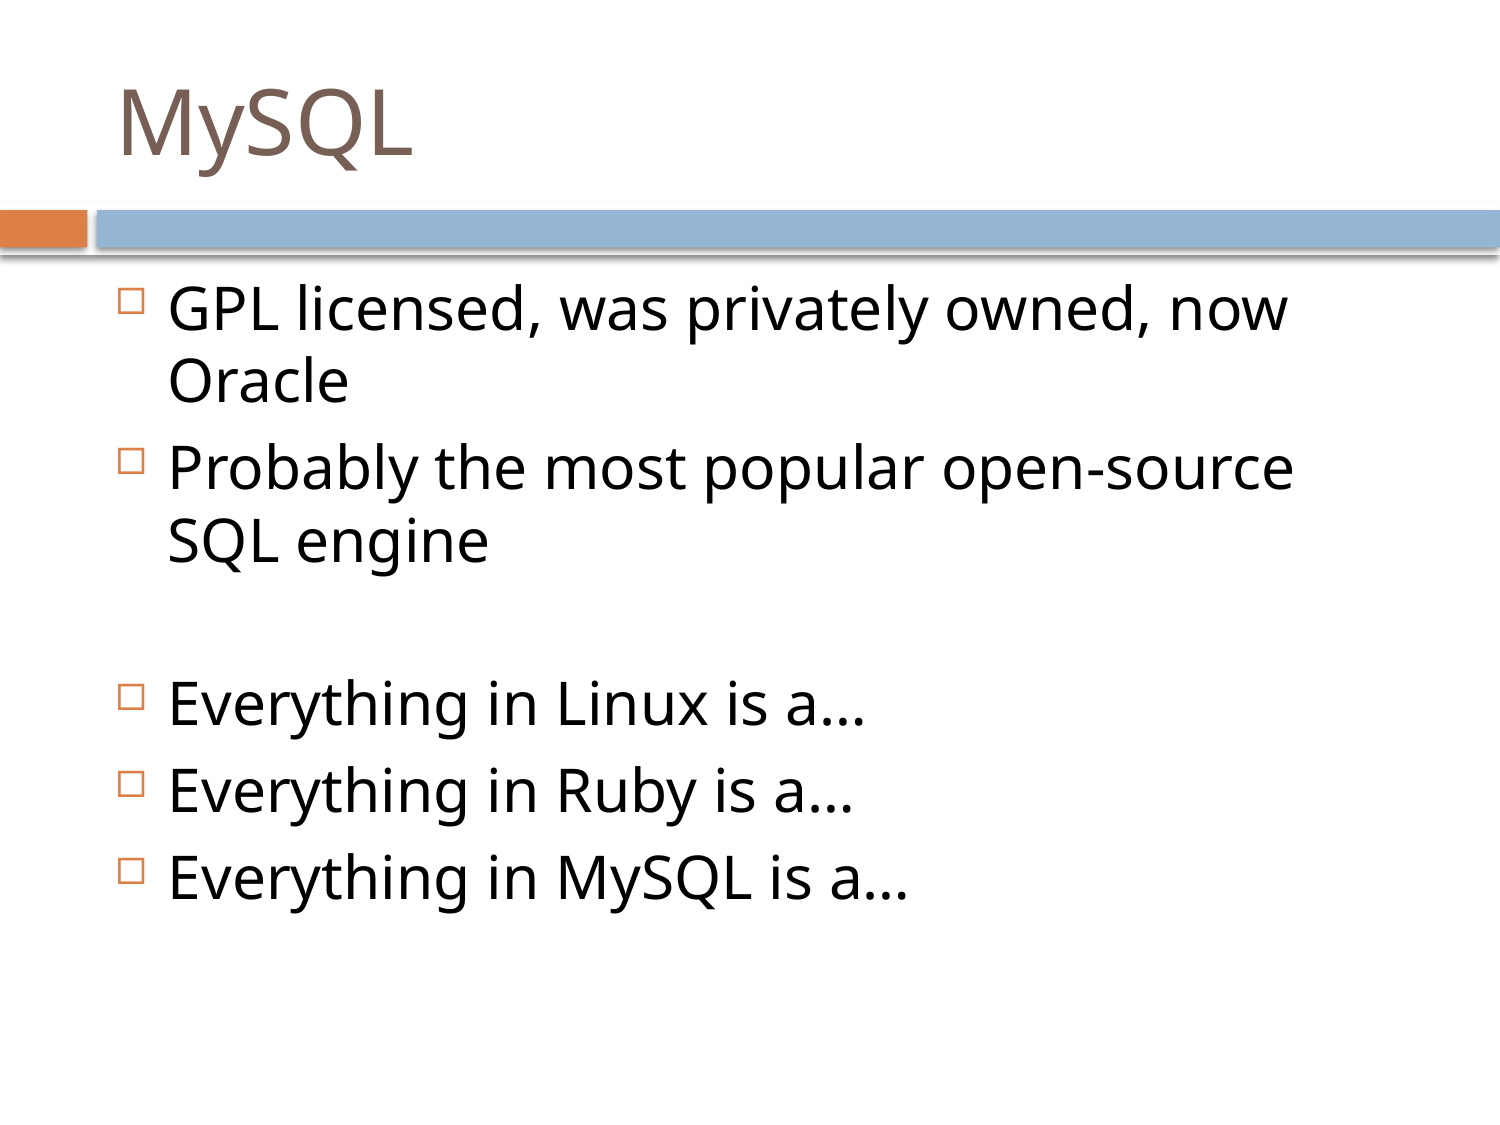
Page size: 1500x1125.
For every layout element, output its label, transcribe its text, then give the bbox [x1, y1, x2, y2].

title MySQL [100, 37, 1438, 200]
list GPL licensed, was privately owned, now Oracle Probably the most popular open-source SQL engine Everything in Linux is a… Everything in Ruby is a… Everything in MySQL is a… [100, 262, 1438, 1000]
